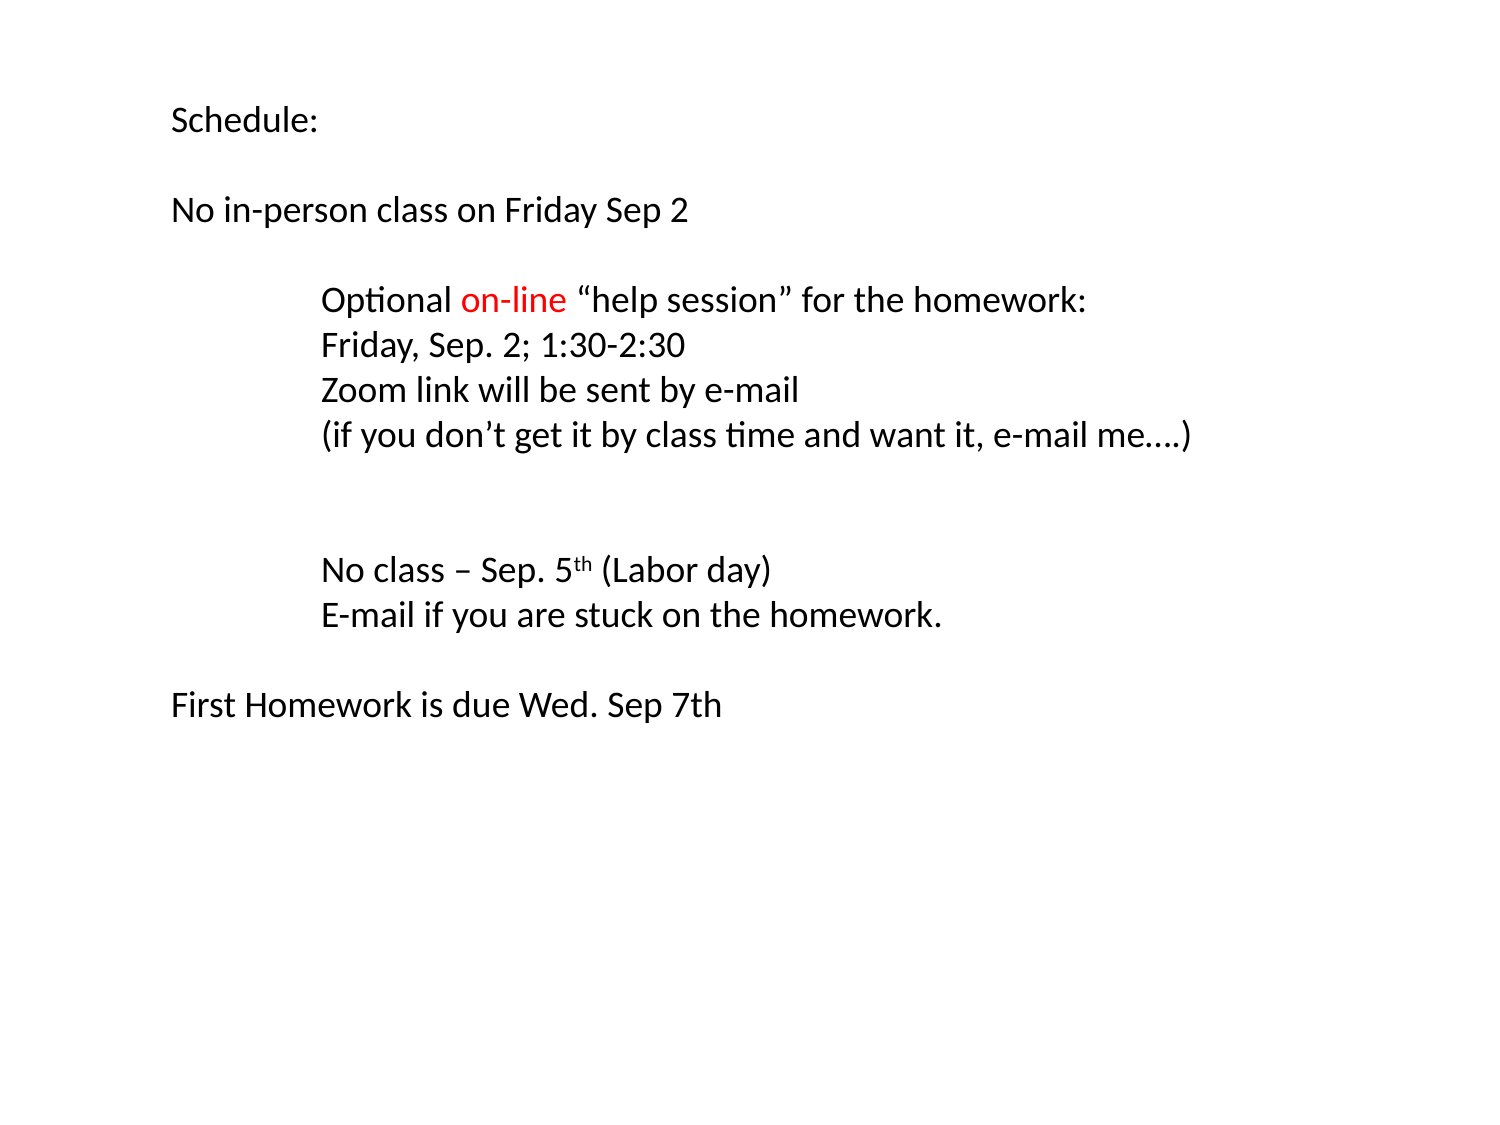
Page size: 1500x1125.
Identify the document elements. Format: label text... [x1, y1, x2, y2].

text_box Schedule: No in-person class on Friday Sep 2 Optional on-line “help session” for the homework: Friday, Sep. 2; 1:30-2:30 Zoom link will be sent by e-mail (if you don’t get it by class time and want it, e-mail me….) No class – Sep. 5th (Labor day) E-mail if you are stuck on the homework. First Homework is due Wed. Sep 7th [156, 87, 1209, 868]
